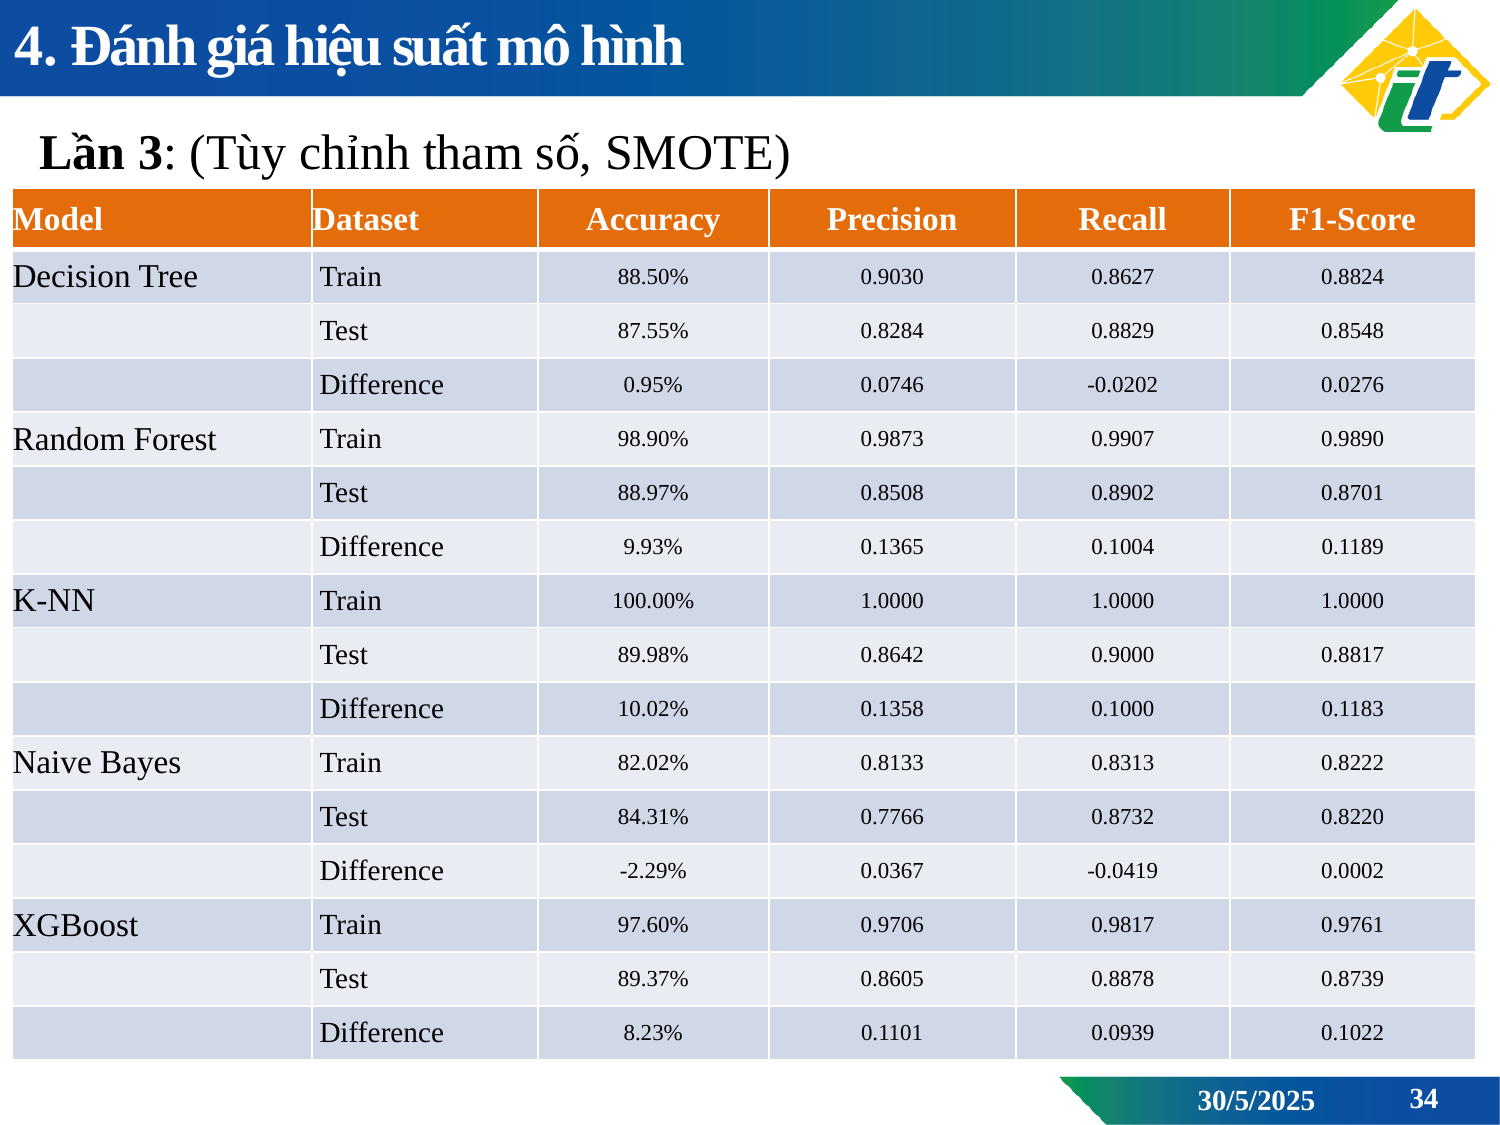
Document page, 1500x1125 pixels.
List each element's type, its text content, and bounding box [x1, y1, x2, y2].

table_cell K-NN [13, 575, 311, 627]
table_header Model [13, 189, 311, 247]
table_cell 88.97% [539, 467, 768, 519]
table_cell 0.0002 [1231, 845, 1475, 897]
table_cell 0.1101 [770, 1007, 1015, 1059]
table_cell [13, 791, 311, 843]
table_cell 0.0746 [770, 359, 1015, 411]
table_cell 88.50% [539, 252, 768, 303]
table_cell Train [313, 252, 537, 303]
table_cell 87.55% [539, 304, 768, 357]
table_cell 0.9761 [1231, 899, 1475, 951]
table_cell 8.23% [539, 1007, 768, 1059]
table_cell 82.02% [539, 737, 768, 789]
table_cell Test [313, 304, 537, 357]
table_cell 0.8829 [1017, 304, 1229, 357]
table_cell 0.0367 [770, 845, 1015, 897]
table_cell 0.8739 [1231, 953, 1475, 1005]
table_cell 0.8878 [1017, 953, 1229, 1005]
table_cell 10.02% [539, 683, 768, 735]
table_cell 0.1365 [770, 521, 1015, 573]
table_cell 0.8627 [1017, 252, 1229, 303]
table_cell 0.1183 [1231, 683, 1475, 735]
table_cell [13, 683, 311, 735]
text_box 4. Đánh giá hiệu suất mô hình [12, 4, 825, 77]
table_cell 0.1022 [1231, 1007, 1475, 1059]
table_cell 0.1004 [1017, 521, 1229, 573]
table_cell 0.8605 [770, 953, 1015, 1005]
picture [0, 0, 1500, 1125]
table_cell [13, 953, 311, 1005]
table_cell Test [313, 628, 537, 681]
table_cell 0.8732 [1017, 791, 1229, 843]
table_cell 0.95% [539, 359, 768, 411]
table_cell 84.31% [539, 791, 768, 843]
table_cell Train [313, 575, 537, 627]
table_cell 0.9000 [1017, 628, 1229, 681]
table_cell Train [313, 413, 537, 465]
table_cell Test [313, 953, 537, 1005]
table_cell 0.9030 [770, 252, 1015, 303]
table_cell 89.98% [539, 628, 768, 681]
table_cell Train [313, 737, 537, 789]
table_cell XGBoost [13, 899, 311, 951]
table_cell 0.8817 [1231, 628, 1475, 681]
table_cell 0.1358 [770, 683, 1015, 735]
table_header Accuracy [539, 189, 768, 247]
table_cell 0.9817 [1017, 899, 1229, 951]
table_cell 1.0000 [770, 575, 1015, 627]
table_cell 0.8902 [1017, 467, 1229, 519]
table_cell 0.7766 [770, 791, 1015, 843]
table_cell 100.00% [539, 575, 768, 627]
table_cell 0.1189 [1231, 521, 1475, 573]
table_cell Difference [313, 683, 537, 735]
slide_number 34 [1403, 1080, 1441, 1117]
table_header Recall [1017, 189, 1229, 247]
table_cell Difference [313, 1007, 537, 1059]
table_cell 0.9890 [1231, 413, 1475, 465]
table_cell 0.8220 [1231, 791, 1475, 843]
table_cell Test [313, 467, 537, 519]
table_cell 0.8508 [770, 467, 1015, 519]
table_cell Test [313, 791, 537, 843]
table_cell 0.9907 [1017, 413, 1229, 465]
table_cell Random Forest [13, 413, 311, 465]
table_cell [13, 359, 311, 411]
table_cell [13, 1007, 311, 1059]
table_cell 98.90% [539, 413, 768, 465]
table_header Precision [770, 189, 1015, 247]
table_cell 0.8548 [1231, 304, 1475, 357]
table_cell [13, 521, 311, 573]
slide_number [1195, 1081, 1332, 1125]
table_cell [13, 845, 311, 897]
table_cell 0.9873 [770, 413, 1015, 465]
table_cell 0.1000 [1017, 683, 1229, 735]
table_cell [13, 628, 311, 681]
table_cell 0.8824 [1231, 252, 1475, 303]
table_cell 0.0276 [1231, 359, 1475, 411]
table_cell -2.29% [539, 845, 768, 897]
table_cell 1.0000 [1231, 575, 1475, 627]
table_cell 0.8701 [1231, 467, 1475, 519]
table_cell Decision Tree [13, 252, 311, 303]
table_cell 0.8284 [770, 304, 1015, 357]
table_cell 1.0000 [1017, 575, 1229, 627]
table_header Dataset [313, 189, 537, 247]
table_cell Naive Bayes [13, 737, 311, 789]
table_cell 9.93% [539, 521, 768, 573]
table_cell [13, 304, 311, 357]
table_cell 0.0939 [1017, 1007, 1229, 1059]
table_cell 97.60% [539, 899, 768, 951]
table_cell Difference [313, 845, 537, 897]
table_cell 89.37% [539, 953, 768, 1005]
table_header F1-Score [1231, 189, 1475, 247]
text_box Lần 3: (Tùy chỉnh tham số, SMOTE) [24, 112, 963, 187]
table_cell 0.8133 [770, 737, 1015, 789]
table_cell 0.8313 [1017, 737, 1229, 789]
table_cell 0.8222 [1231, 737, 1475, 789]
table_cell 0.9706 [770, 899, 1015, 951]
table_cell 0.8642 [770, 628, 1015, 681]
table_cell [13, 467, 311, 519]
table_cell -0.0202 [1017, 359, 1229, 411]
table_cell Difference [313, 521, 537, 573]
table_cell -0.0419 [1017, 845, 1229, 897]
table_cell Train [313, 899, 537, 951]
table_cell Difference [313, 359, 537, 411]
